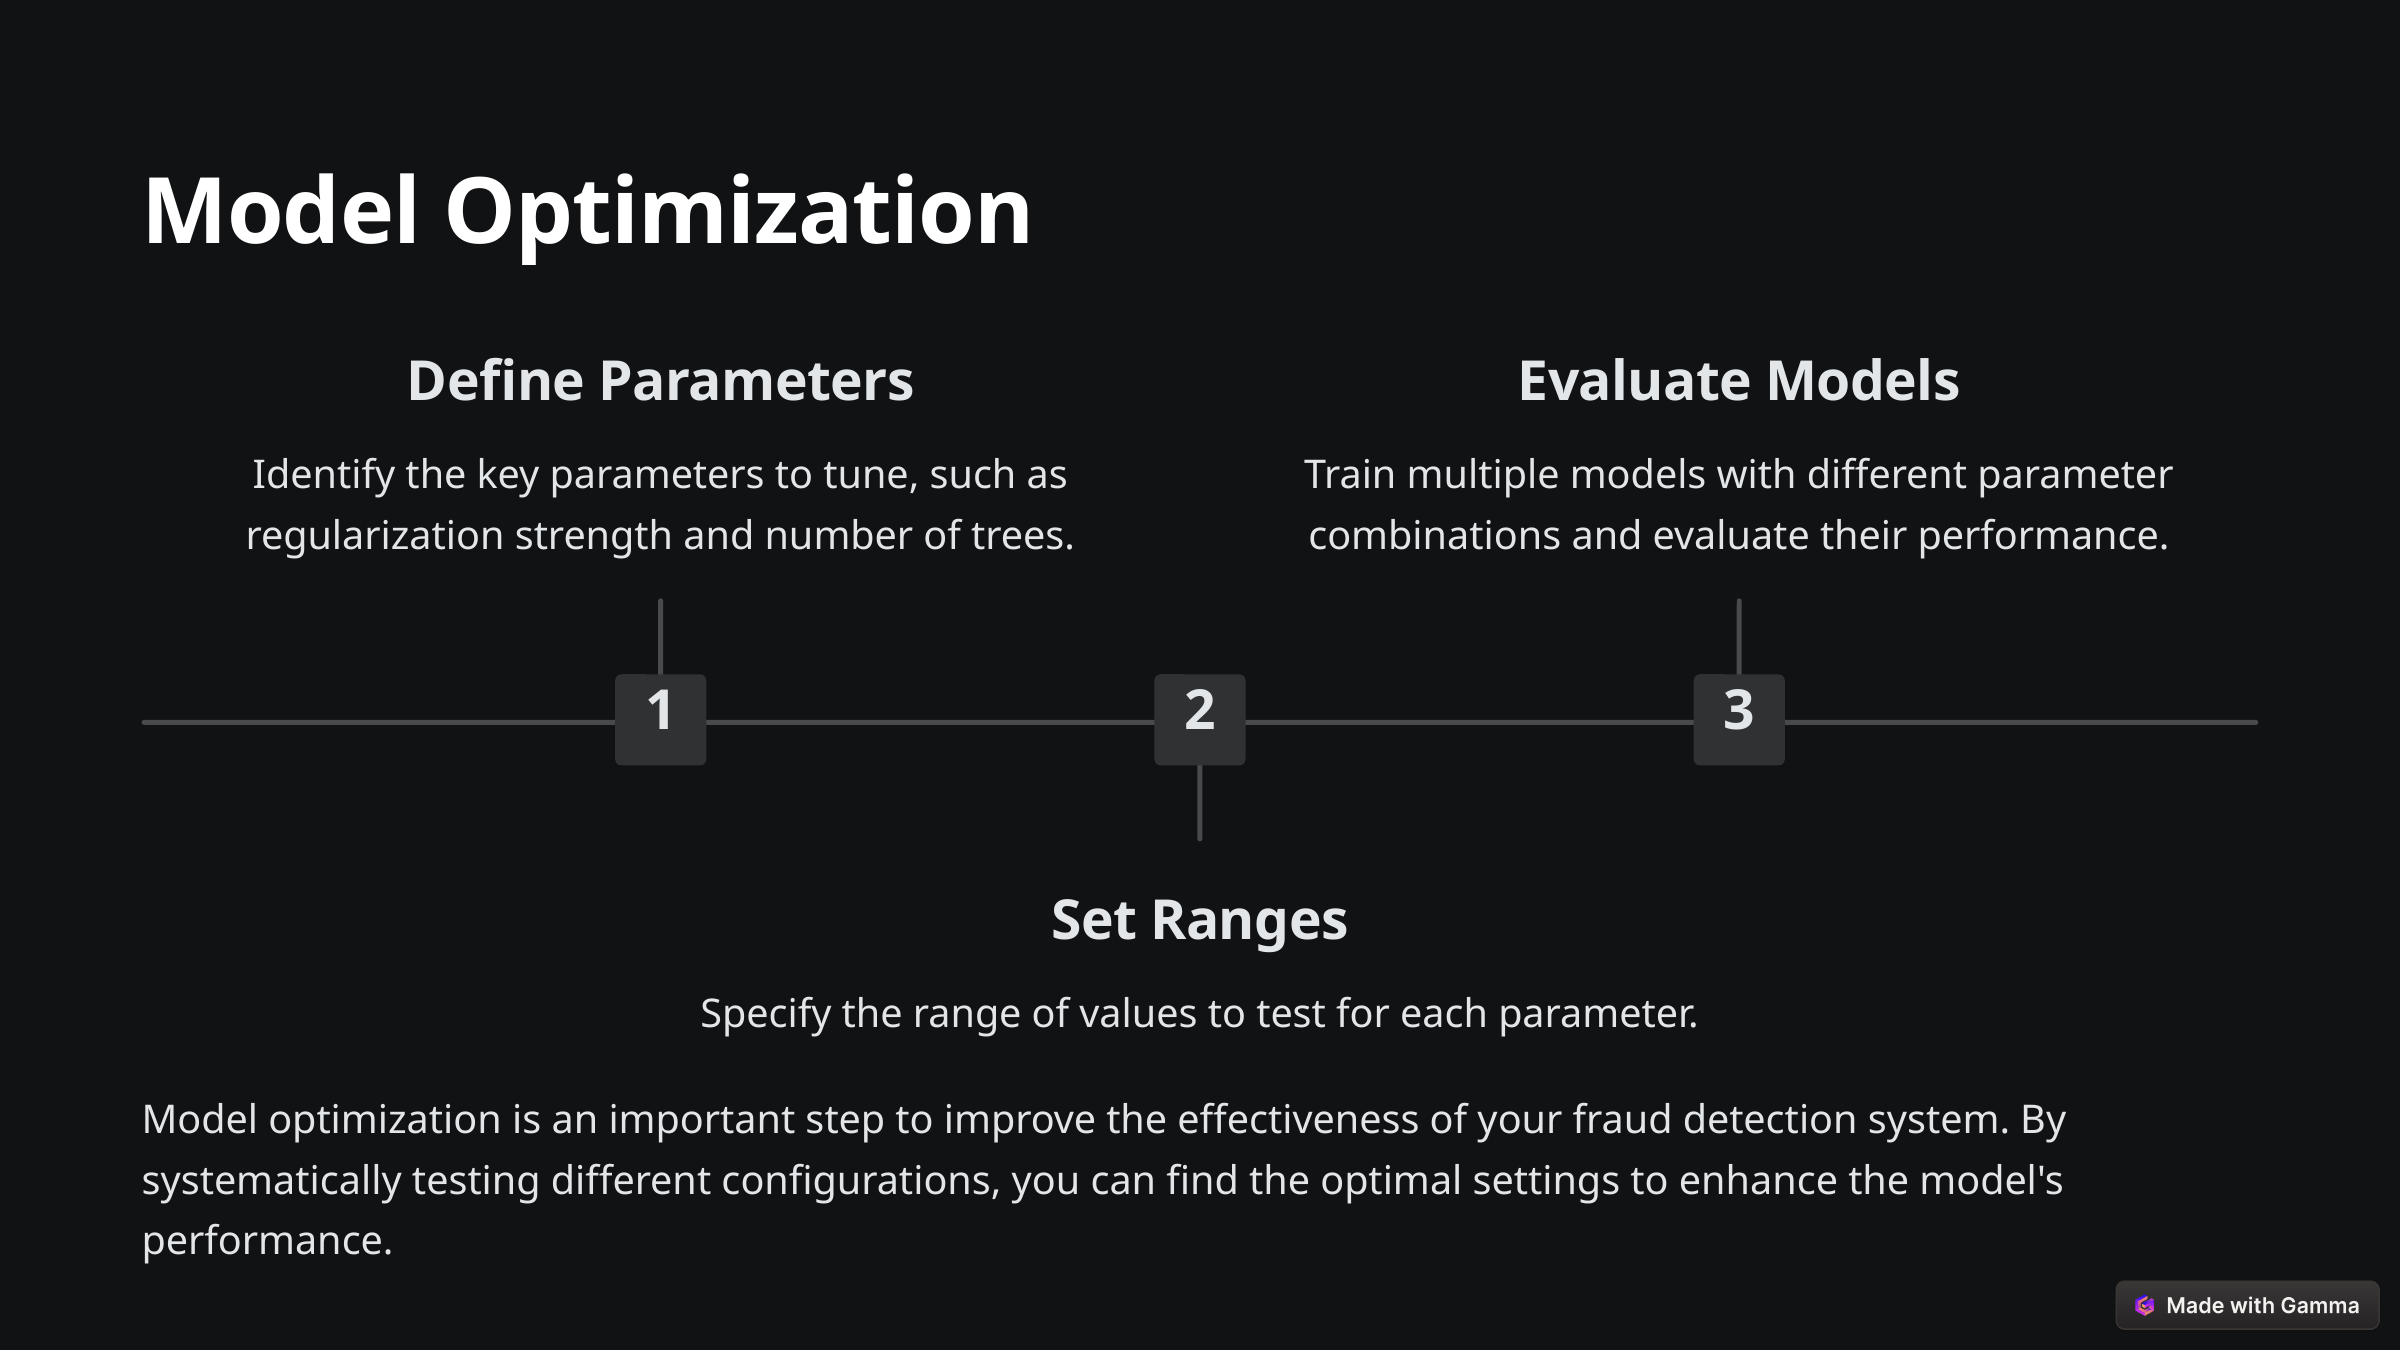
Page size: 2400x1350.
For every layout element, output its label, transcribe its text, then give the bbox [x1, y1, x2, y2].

text_box Train multiple models with different parameter combinations and evaluate their performance. [1260, 436, 2218, 558]
text_box [1197, 766, 1203, 842]
text_box [658, 598, 664, 674]
picture [2106, 1271, 2389, 1339]
text_box Model optimization is an important step to improve the effectiveness of your fraud detection system. By systematically testing different configurations, you can find the optimal settings to enhance the model's performance. [141, 1081, 2259, 1203]
text_box Evaluate Models [1463, 343, 2016, 413]
text_box [1154, 674, 1246, 766]
text_box Define Parameters [384, 343, 937, 413]
text_box [1785, 719, 2259, 725]
text_box Model Optimization [141, 147, 1081, 263]
text_box Set Ranges [923, 881, 1476, 951]
text_box [141, 719, 615, 725]
text_box 1 [633, 685, 689, 755]
text_box [1736, 598, 1742, 674]
text_box 2 [1172, 685, 1228, 755]
text_box [615, 674, 707, 766]
text_box [707, 719, 1154, 725]
text_box 3 [1711, 685, 1767, 755]
text_box [1246, 719, 1693, 725]
text_box [1693, 674, 1785, 766]
text_box Specify the range of values to test for each parameter. [721, 975, 1679, 1036]
text_box Identify the key parameters to tune, such as regularization strength and number of trees. [182, 436, 1140, 558]
